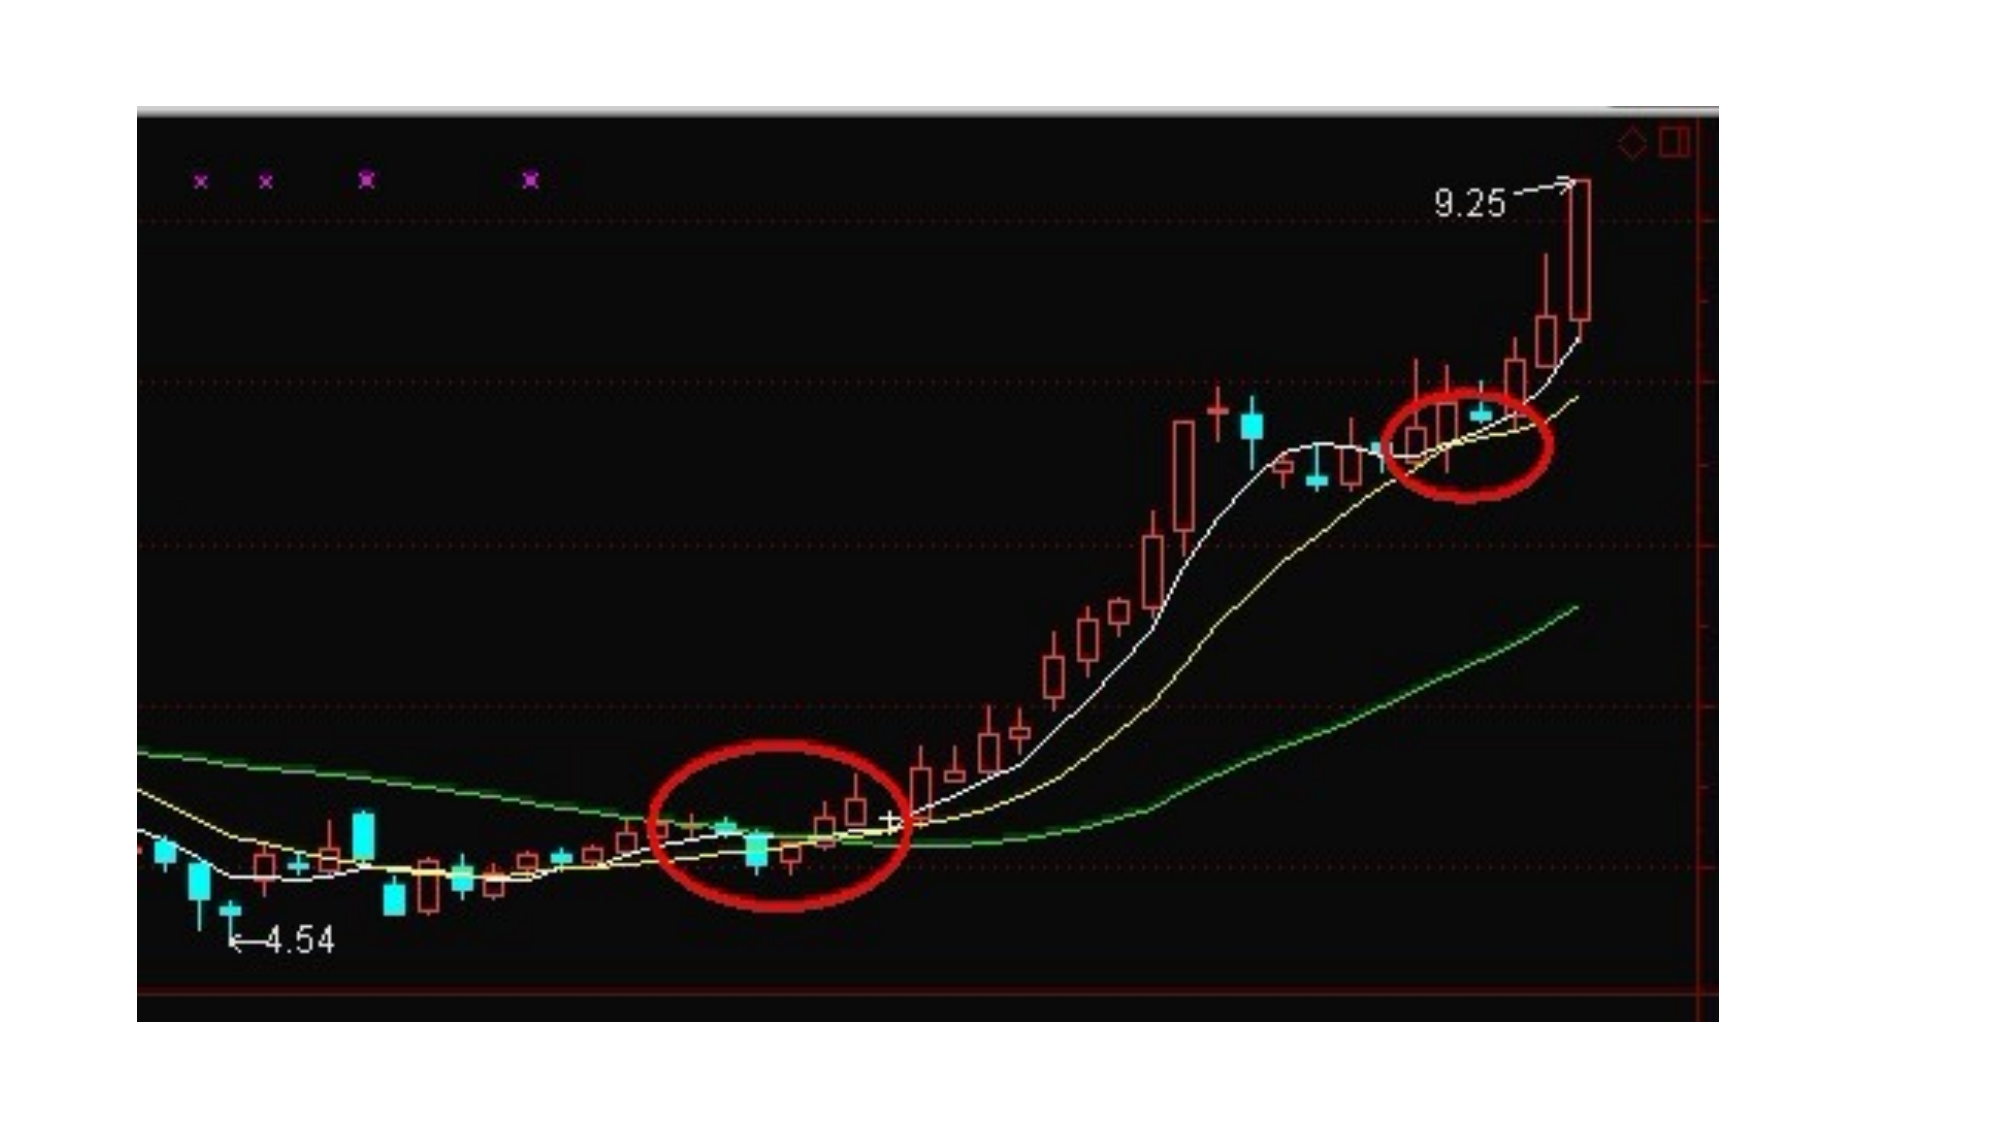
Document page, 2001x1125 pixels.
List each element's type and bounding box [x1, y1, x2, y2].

title [137, 59, 1863, 278]
list [137, 106, 1719, 1022]
